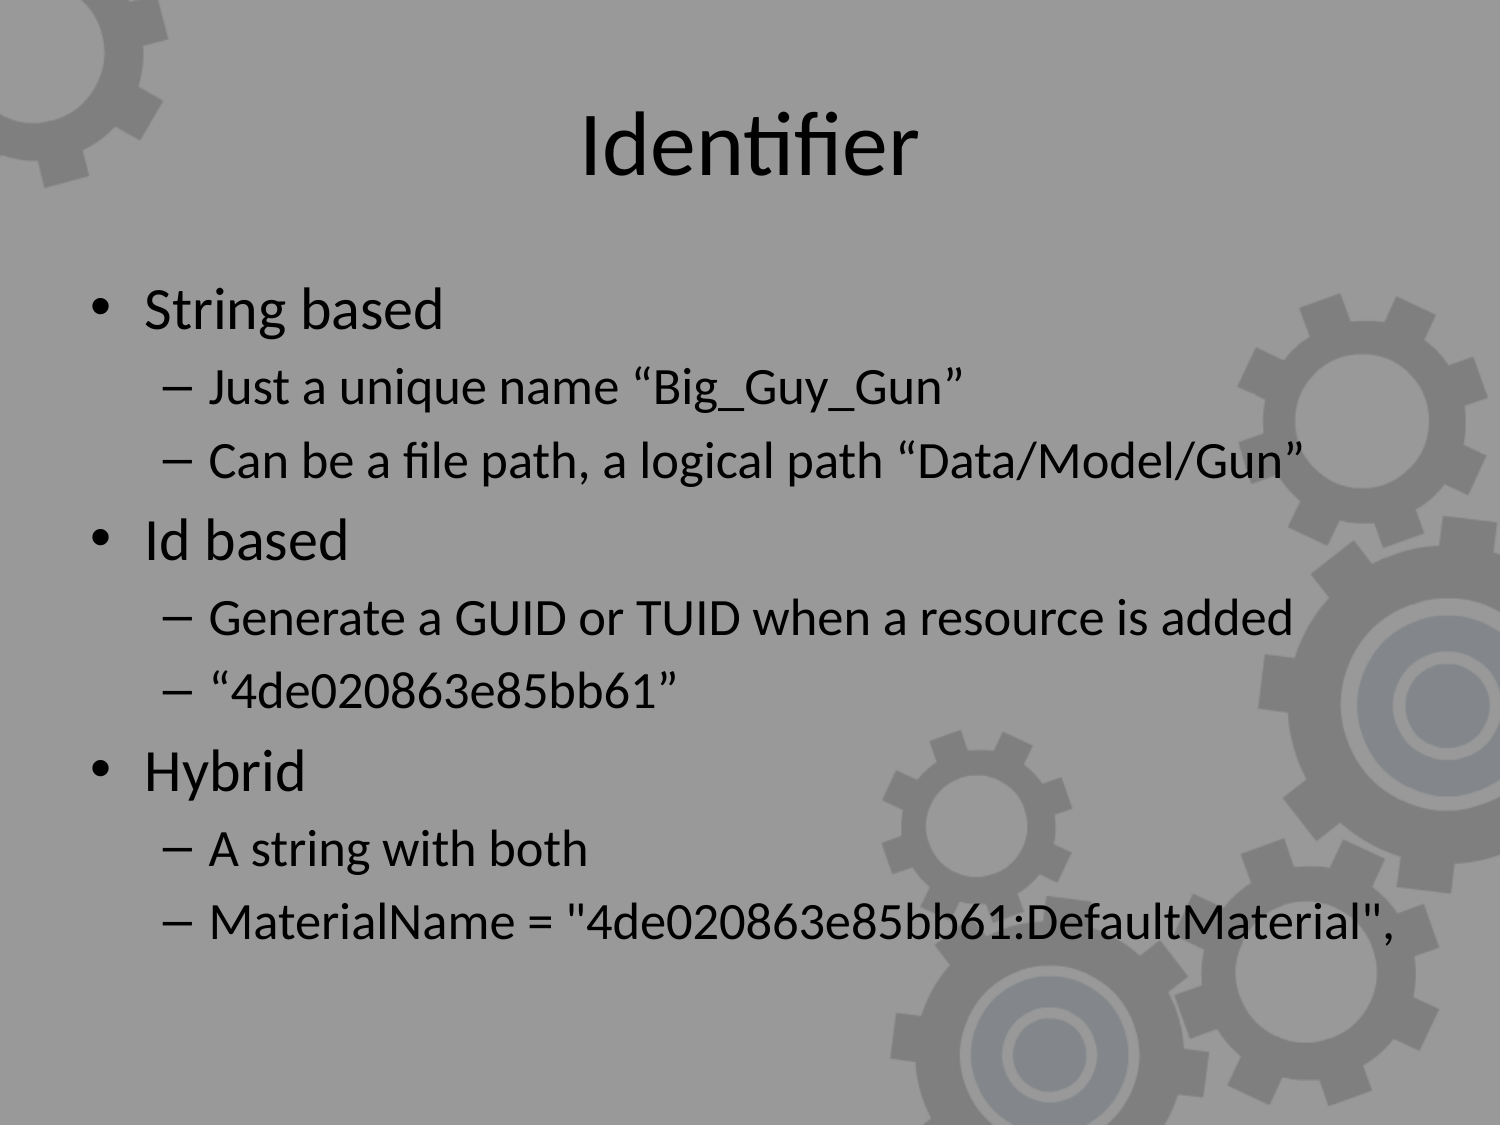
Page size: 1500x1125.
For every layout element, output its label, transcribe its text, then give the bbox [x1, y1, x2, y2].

title Identifier [75, 45, 1425, 233]
list String based Just a unique name “Big_Guy_Gun” Can be a file path, a logical path “Data/Model/Gun” Id based Generate a GUID or TUID when a resource is added “4de020863e85bb61” Hybrid A string with both MaterialName = "4de020863e85bb61:DefaultMaterial", [75, 262, 1425, 1005]
picture [0, 0, 1500, 1125]
